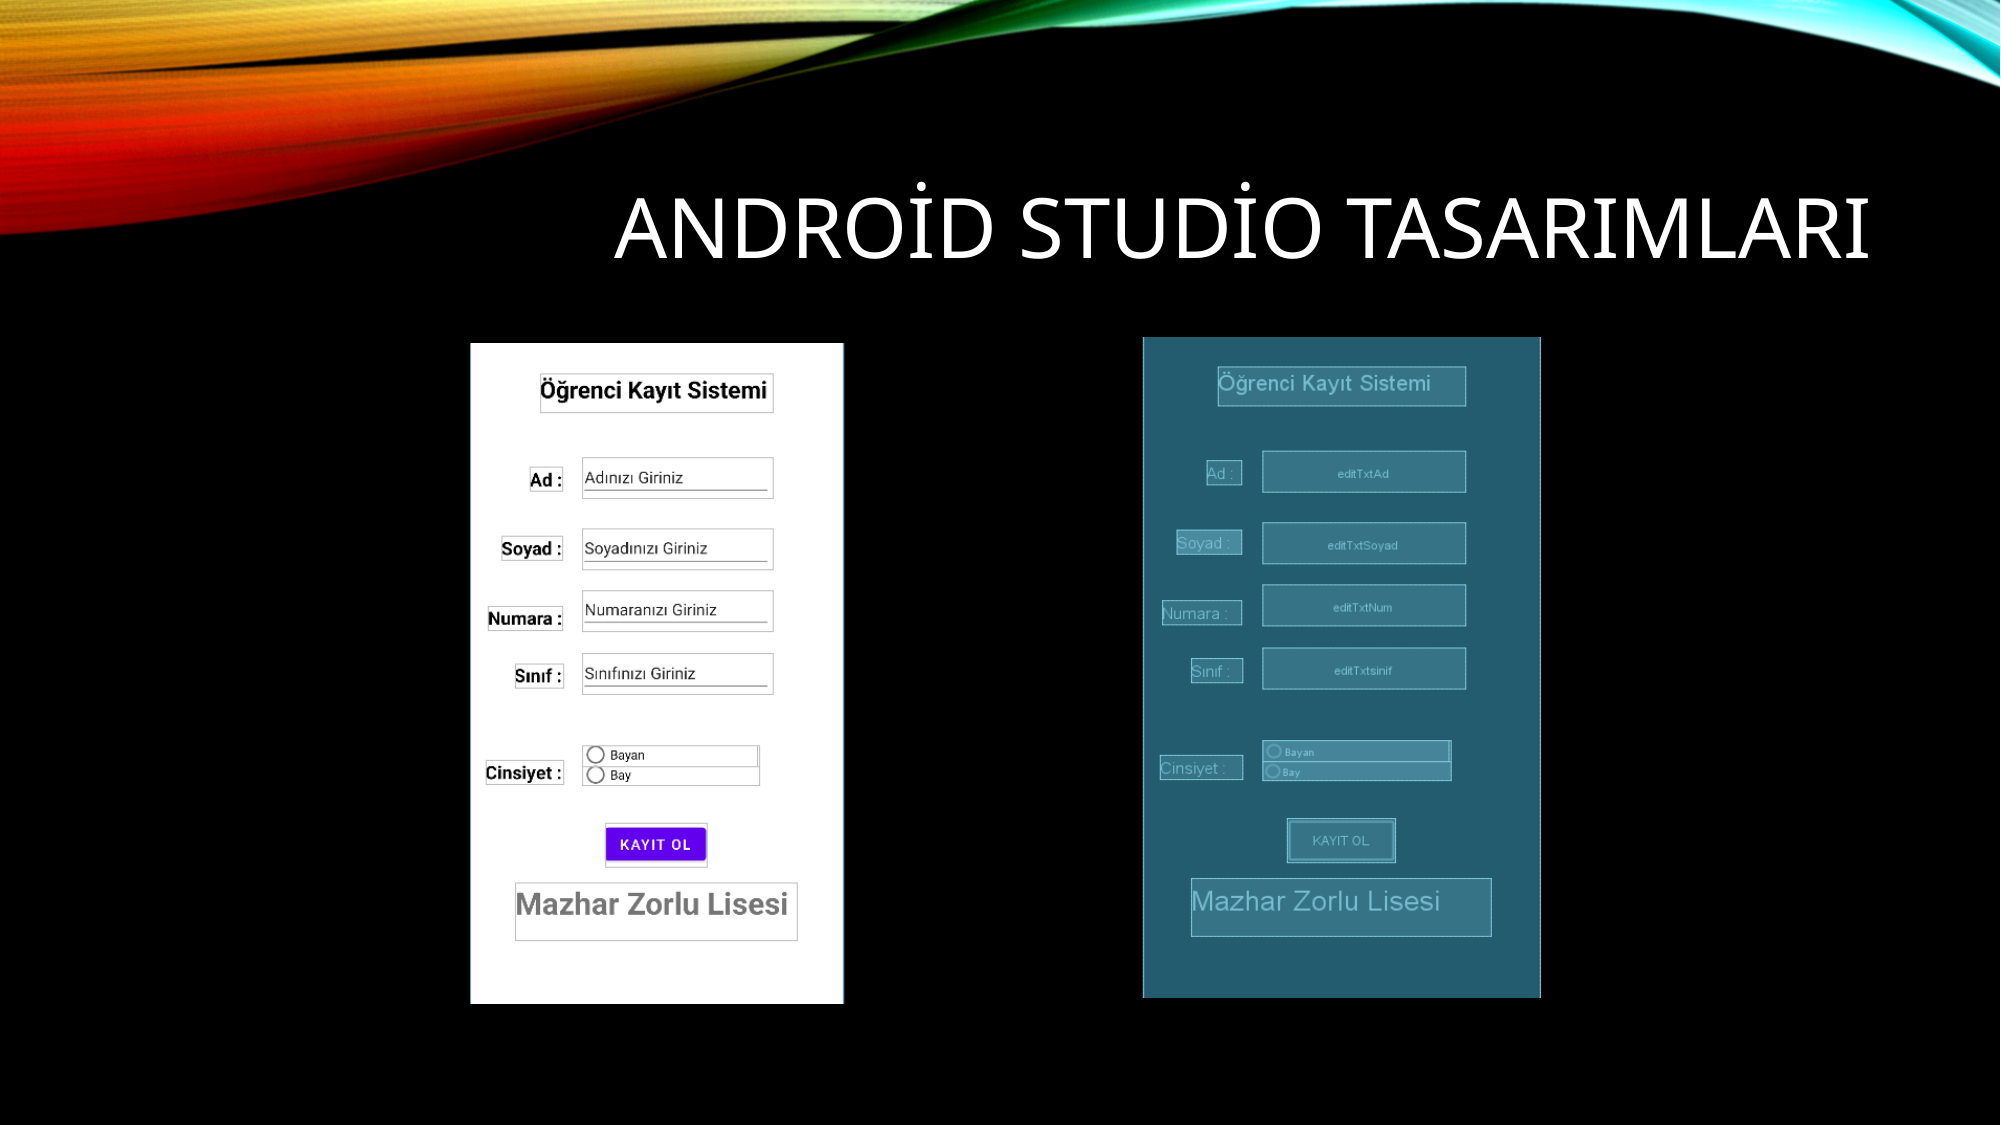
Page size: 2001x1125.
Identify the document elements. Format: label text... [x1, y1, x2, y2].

title Android studio tasarımları [474, 125, 1888, 338]
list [469, 343, 845, 1005]
picture [1142, 337, 1541, 998]
picture [0, 0, 2000, 237]
